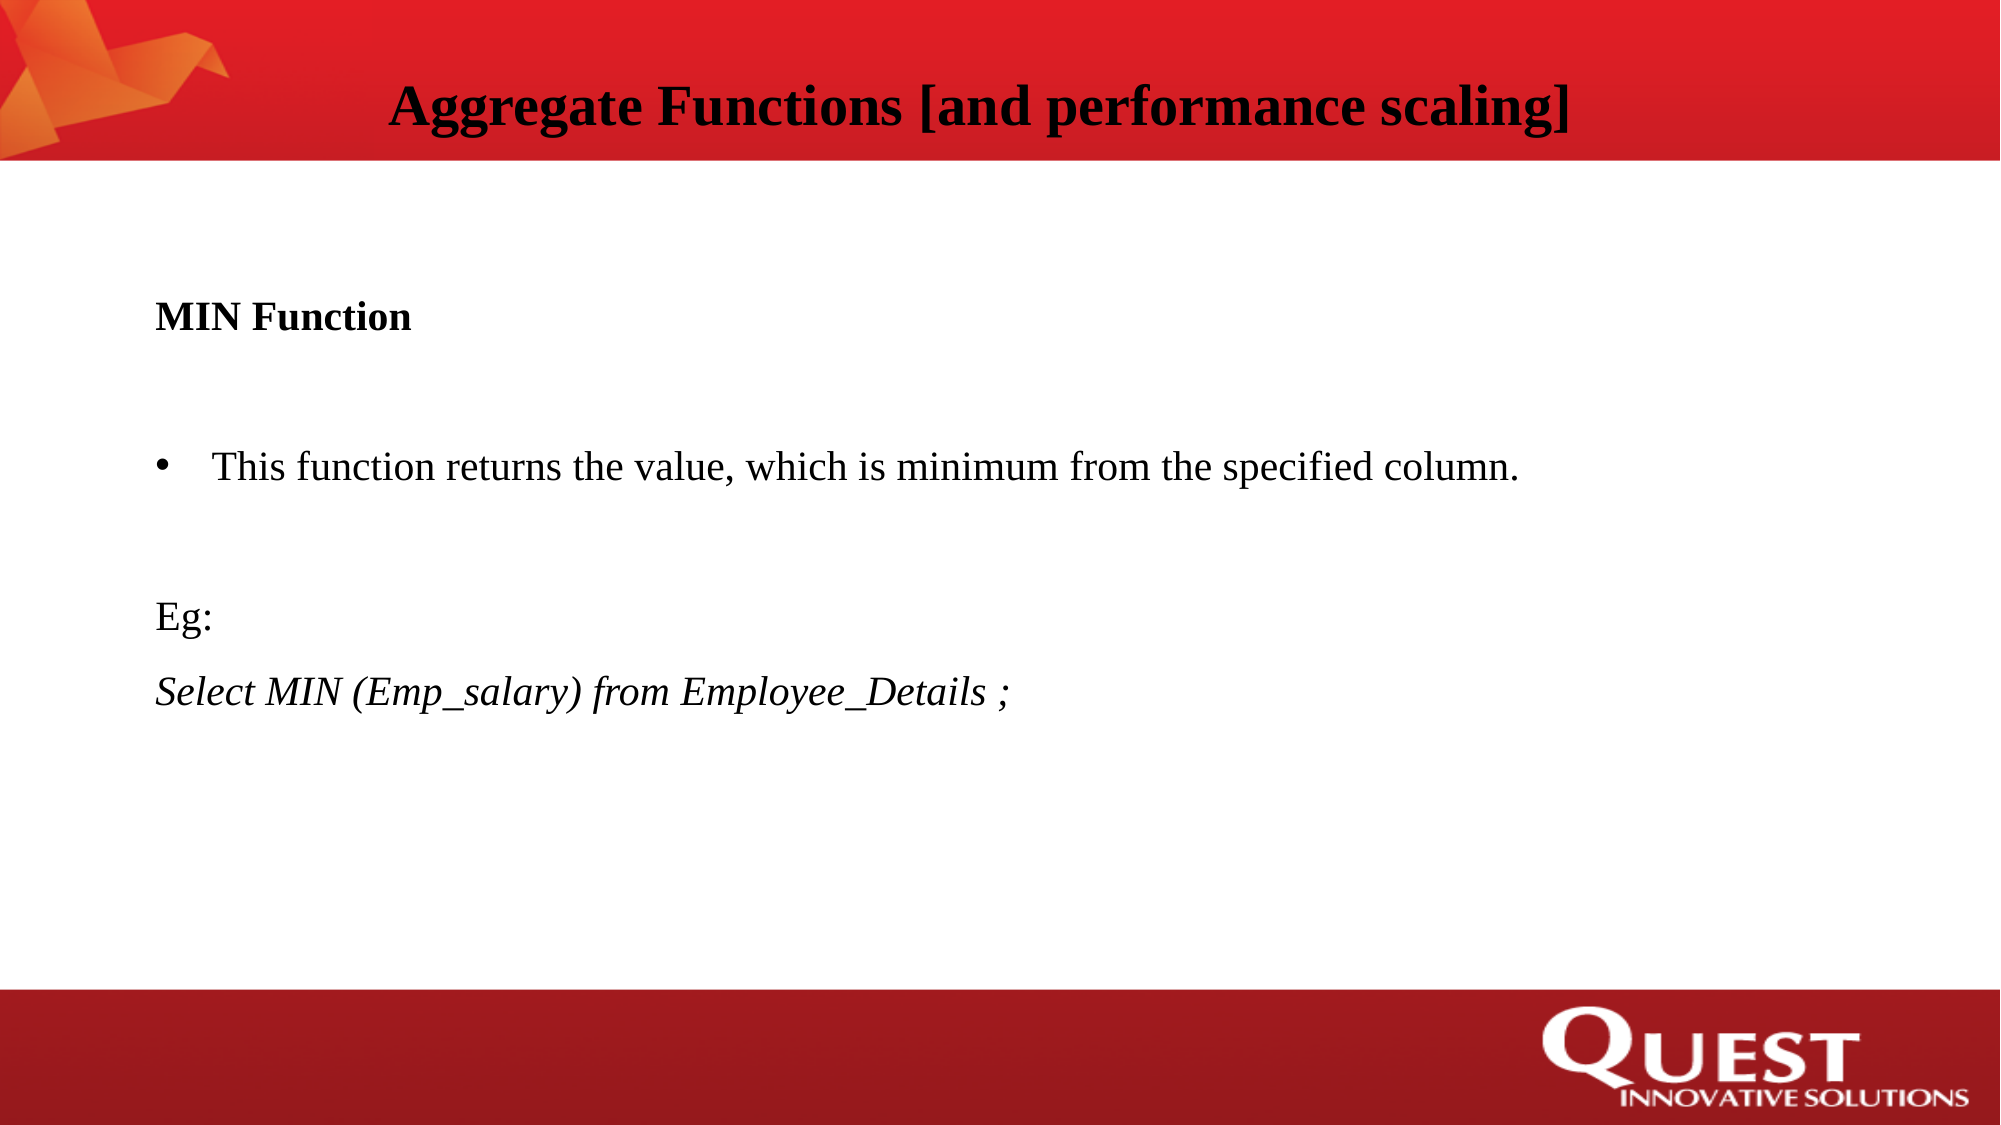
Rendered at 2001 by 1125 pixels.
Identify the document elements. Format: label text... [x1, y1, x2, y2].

picture [0, 0, 2000, 1125]
text_box MIN Function This function returns the value, which is minimum from the specified column. Eg: Select MIN (Emp_salary) from Employee_Details ; [140, 256, 1910, 947]
text_box Aggregate Functions [and performance scaling] [373, 59, 1627, 145]
